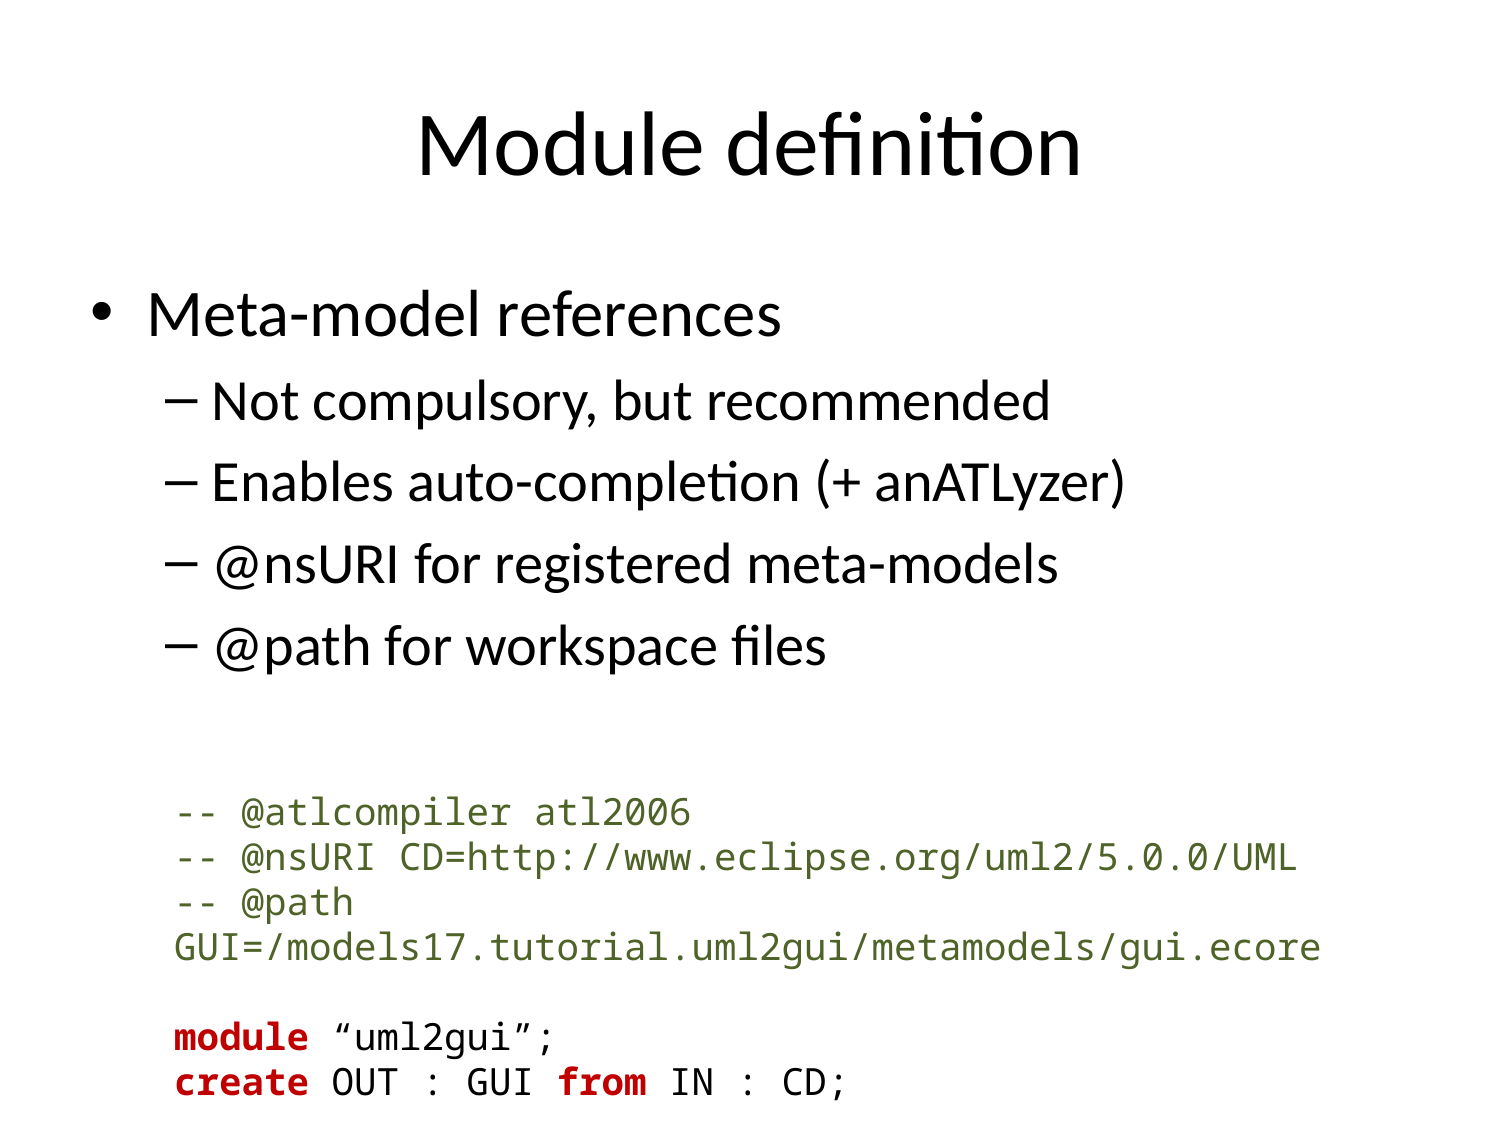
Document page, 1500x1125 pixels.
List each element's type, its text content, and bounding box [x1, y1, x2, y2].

list Meta-model references Not compulsory, but recommended Enables auto-completion (+ anATLyzer) @nsURI for registered meta-models @path for workspace files [75, 262, 1425, 1005]
title Module definition [75, 45, 1425, 233]
text_box -- @atlcompiler atl2006 -- @nsURI CD=http://www.eclipse.org/uml2/5.0.0/UML -- @path GUI=/models17.tutorial.uml2gui/metamodels/gui.ecore module “uml2gui”; create OUT : GUI from IN : CD; [159, 780, 1425, 1111]
